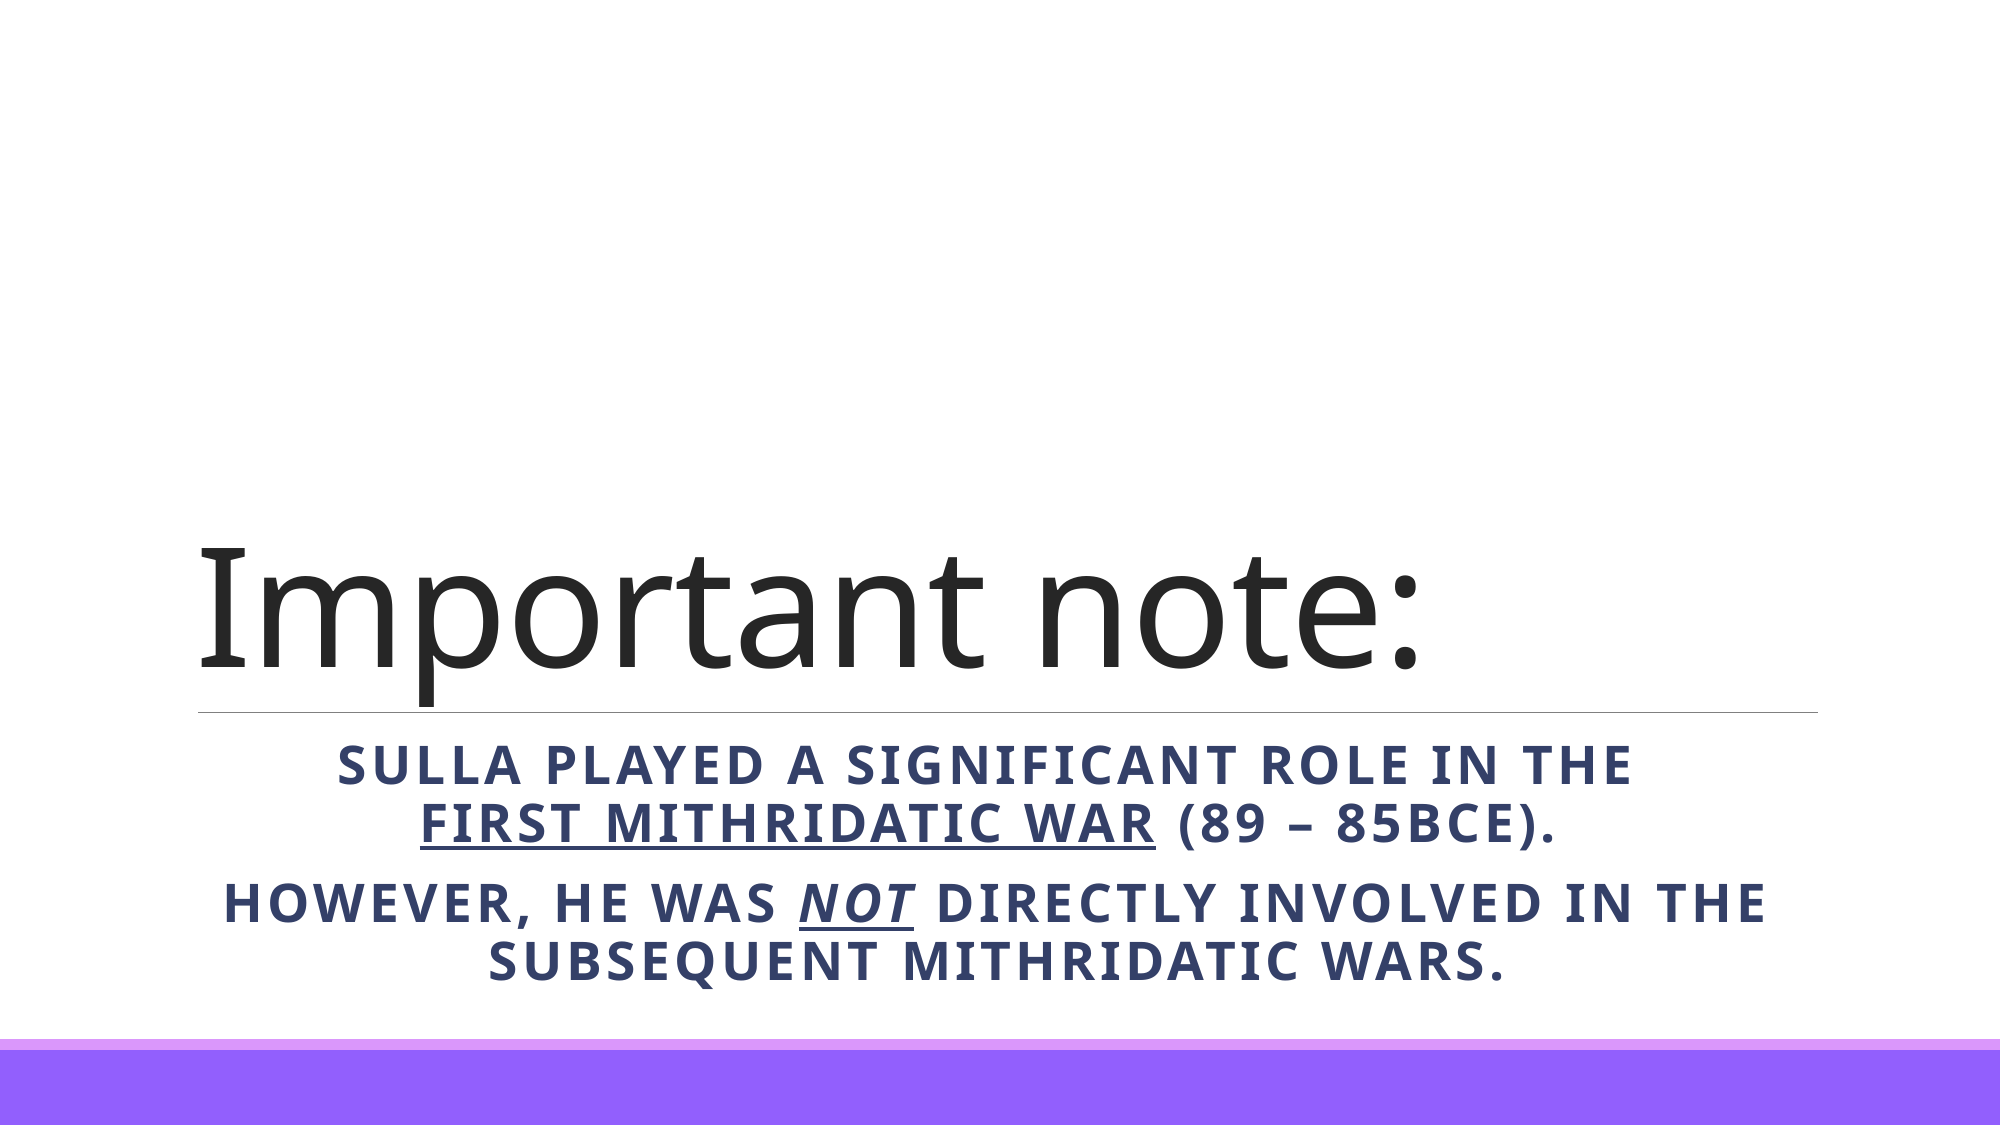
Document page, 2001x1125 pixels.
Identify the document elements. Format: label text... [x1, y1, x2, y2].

subtitle Sulla played a significant role in the first mithridatic war (89 – 85BCE). However, he was not directly involved in the subsequent mithridatic wars. [50, 730, 1945, 1001]
title Important note: [180, 124, 1830, 710]
